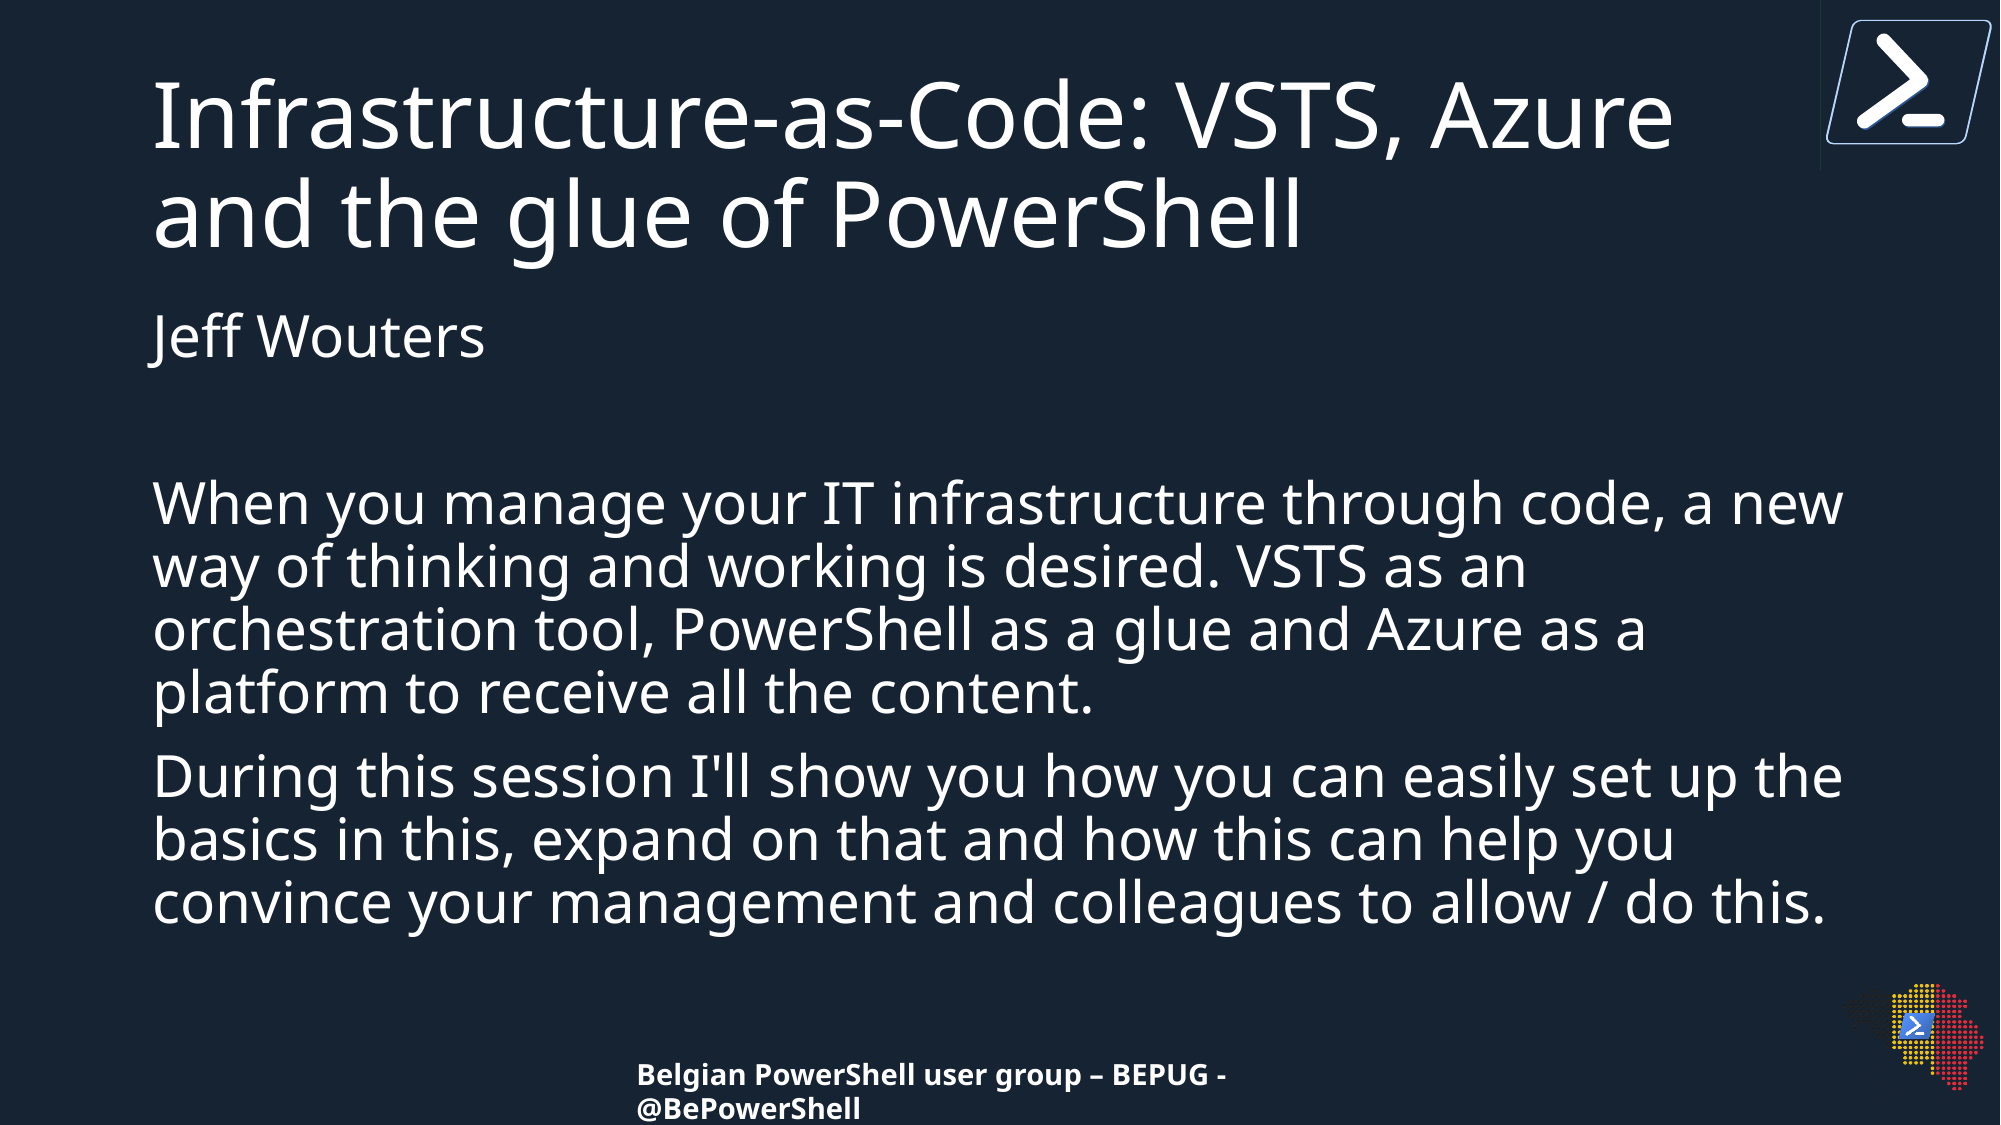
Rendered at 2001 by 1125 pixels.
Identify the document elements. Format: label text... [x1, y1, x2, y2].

title Infrastructure-as-Code: VSTS, Azure and the glue of PowerShell [137, 59, 1863, 278]
picture [1835, 963, 1991, 1110]
list Jeff Wouters When you manage your IT infrastructure through code, a new way of thinking and working is desired. VSTS as an orchestration tool, PowerShell as a glue and Azure as a platform to receive all the content. During this session I'll show you how you can easily set up the basics in this, expand on that and how this can help you convince your management and colleagues to allow / do this. [137, 299, 1863, 1014]
